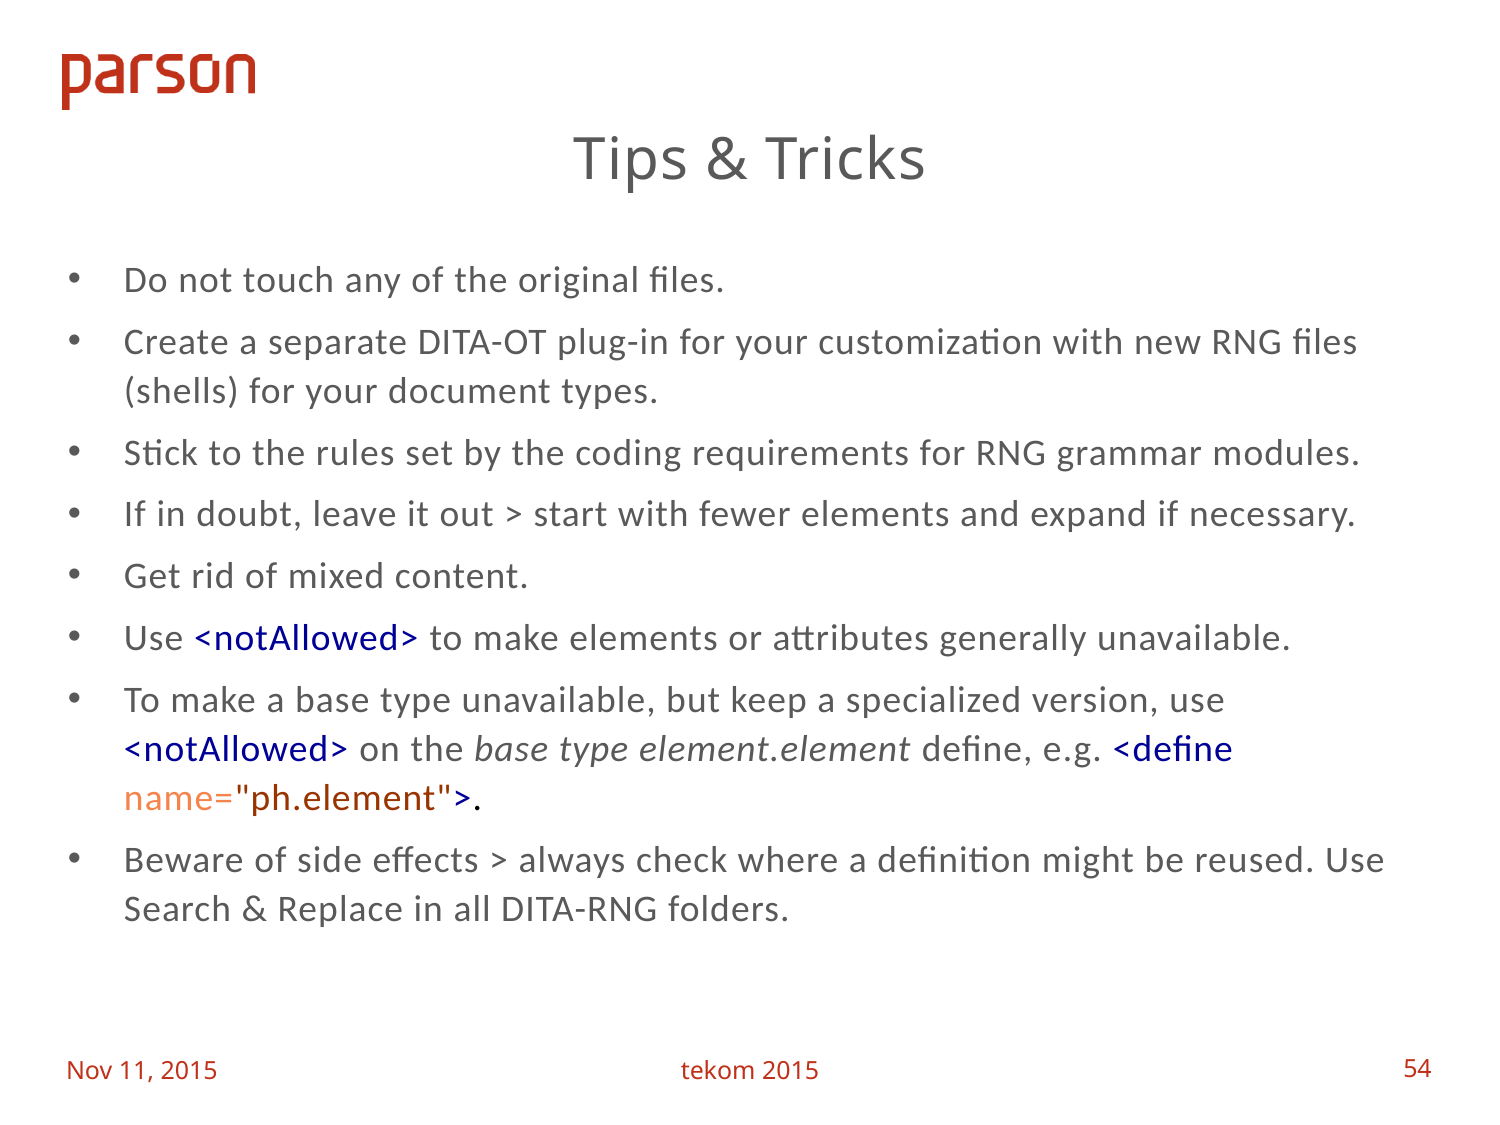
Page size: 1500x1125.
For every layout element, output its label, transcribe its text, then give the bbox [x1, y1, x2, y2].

list Do not touch any of the original files. Create a separate DITA-OT plug-in for your customization with new RNG files (shells) for your document types. Stick to the rules set by the coding requirements for RNG grammar modules. If in doubt, leave it out > start with fewer elements and expand if necessary. Get rid of mixed content. Use <notAllowed> to make elements or attributes generally unavailable. To make a base type unavailable, but keep a specialized version, use <notAllowed> on the base type element.element define, e.g. <define name="ph.element">. Beware of side effects > always check where a definition might be reused. Use Search & Replace in all DITA-RNG folders. [53, 243, 1447, 1012]
title Tips & Tricks [53, 113, 1447, 185]
picture [62, 54, 255, 110]
